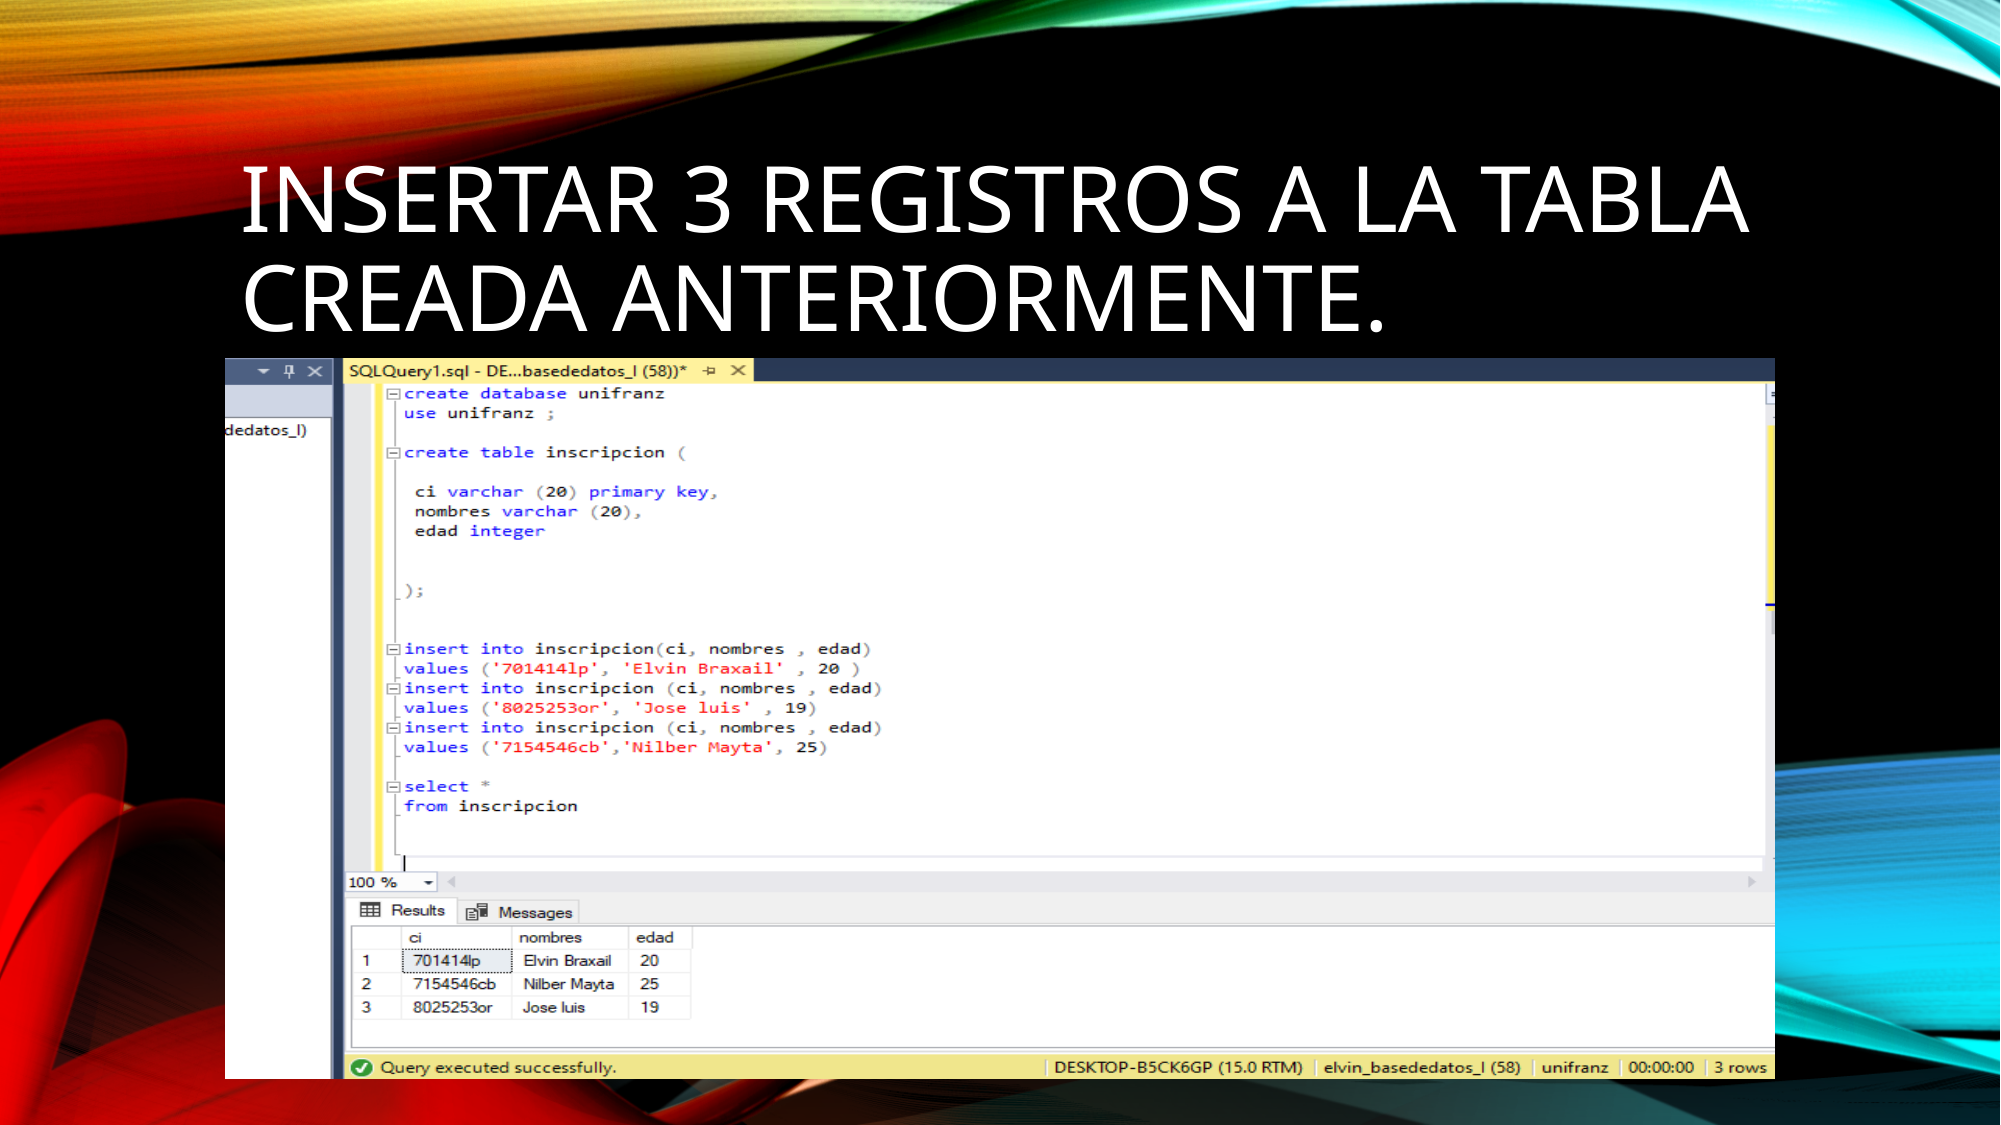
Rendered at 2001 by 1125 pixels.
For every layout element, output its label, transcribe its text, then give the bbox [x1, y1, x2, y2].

picture [0, 358, 2000, 1125]
title Insertar 3 registros a la tabla creada anteriormente. [225, 91, 1775, 358]
picture [0, 0, 2000, 237]
